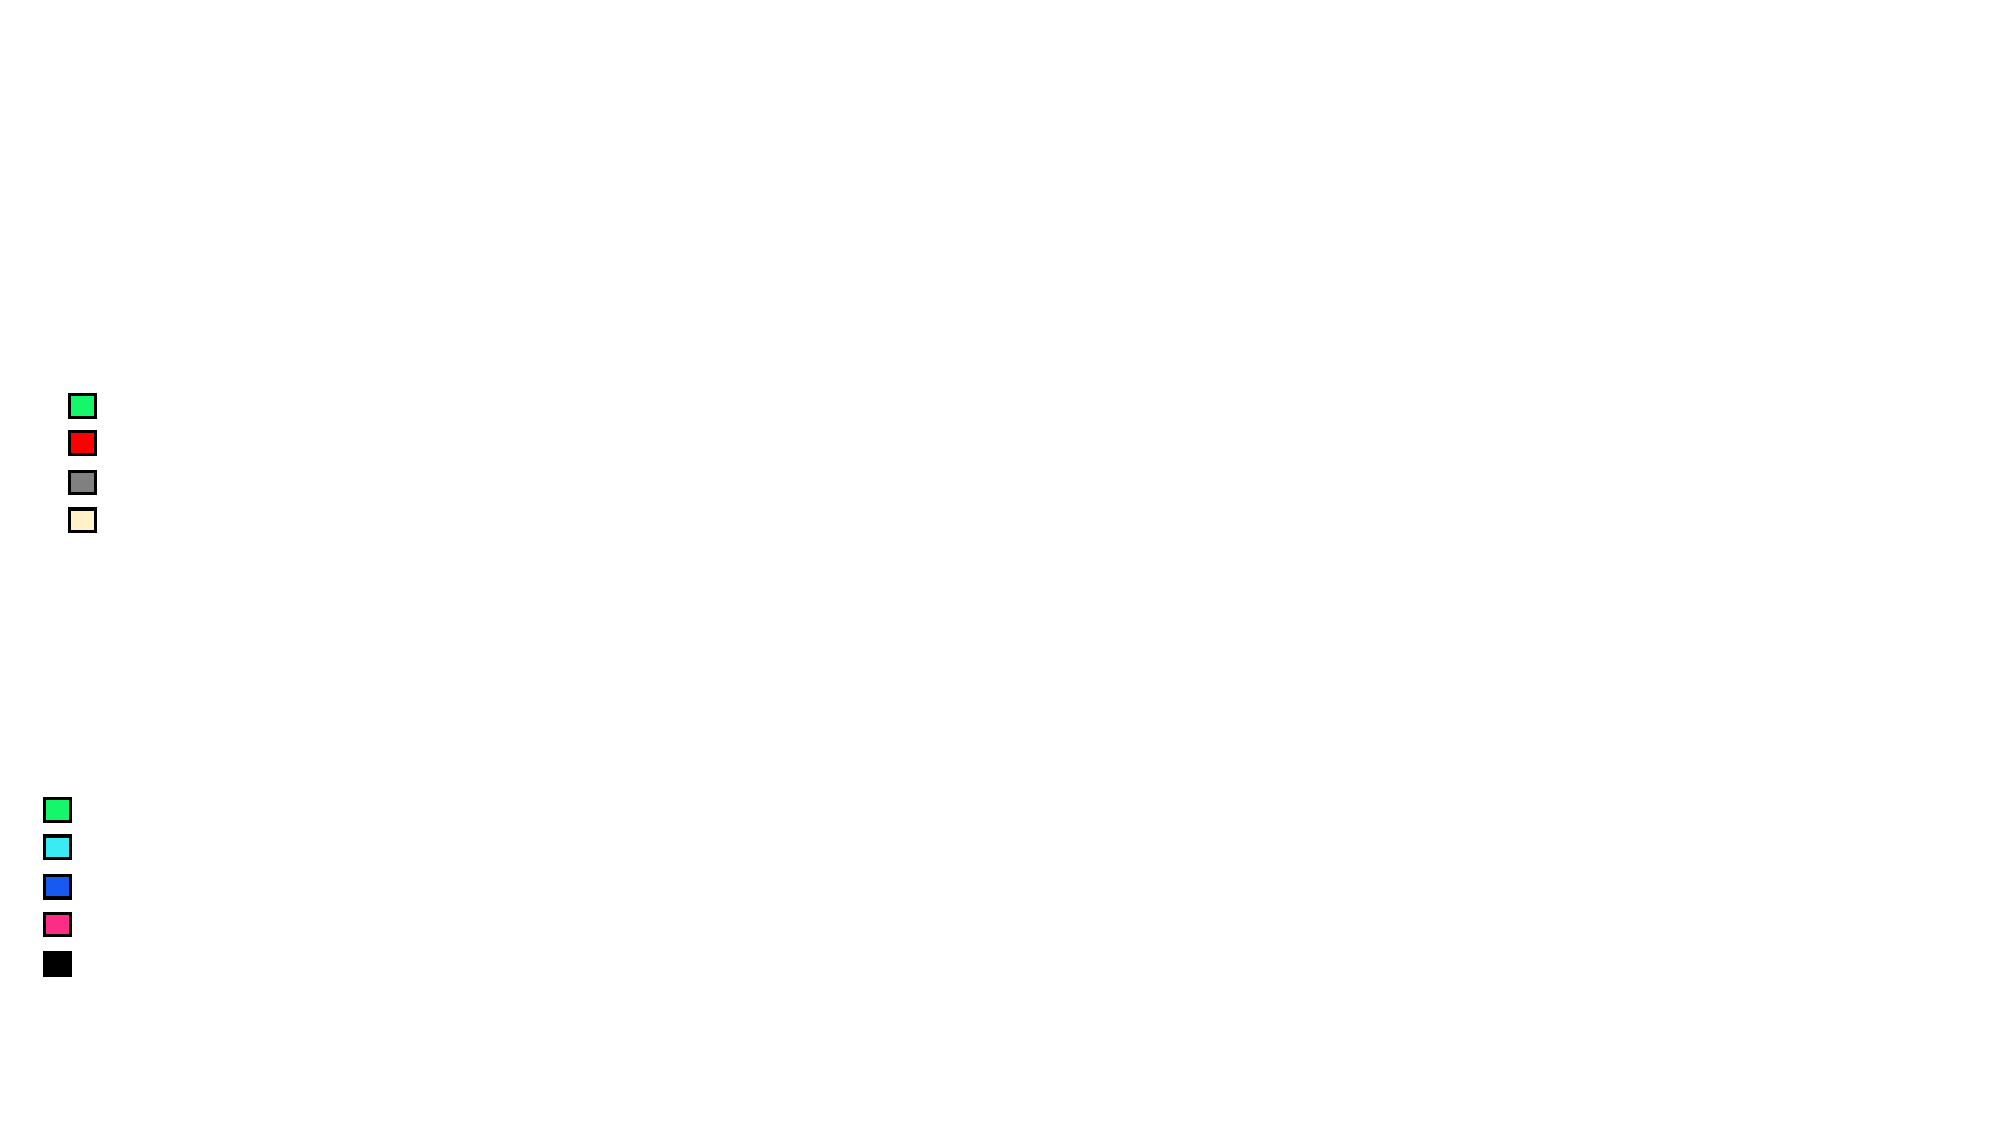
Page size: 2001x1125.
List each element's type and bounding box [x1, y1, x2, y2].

text_box [43, 874, 72, 899]
text_box [68, 470, 97, 495]
text_box [43, 912, 72, 937]
text_box [43, 797, 72, 822]
text_box [43, 952, 72, 976]
text_box [43, 835, 72, 860]
text_box [68, 431, 97, 456]
text_box [68, 393, 97, 418]
text_box [68, 508, 97, 533]
